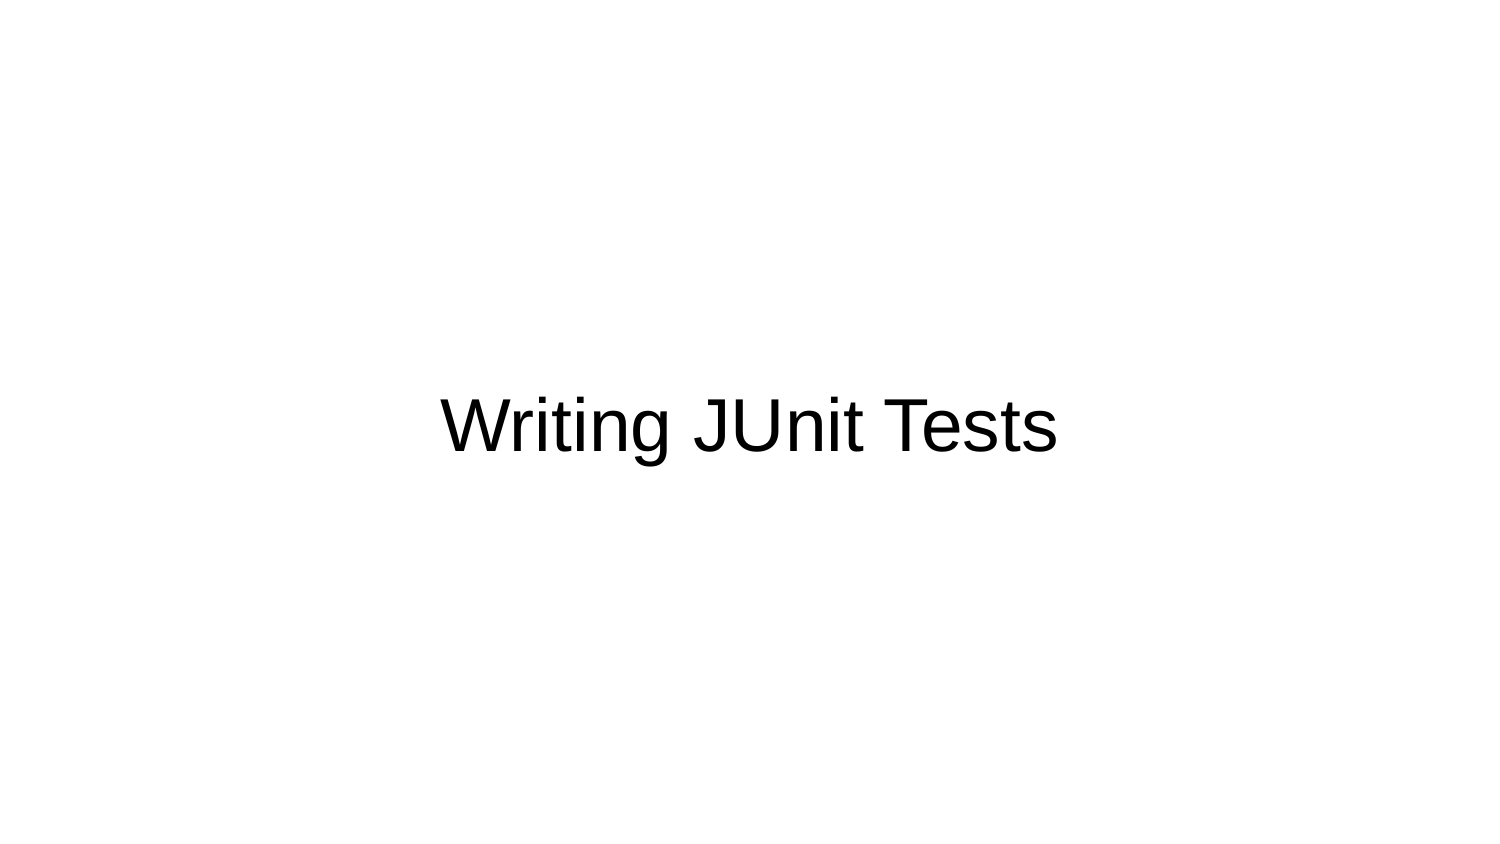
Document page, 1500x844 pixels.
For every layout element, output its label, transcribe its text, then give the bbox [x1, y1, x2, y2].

title Writing JUnit Tests [51, 352, 1449, 491]
